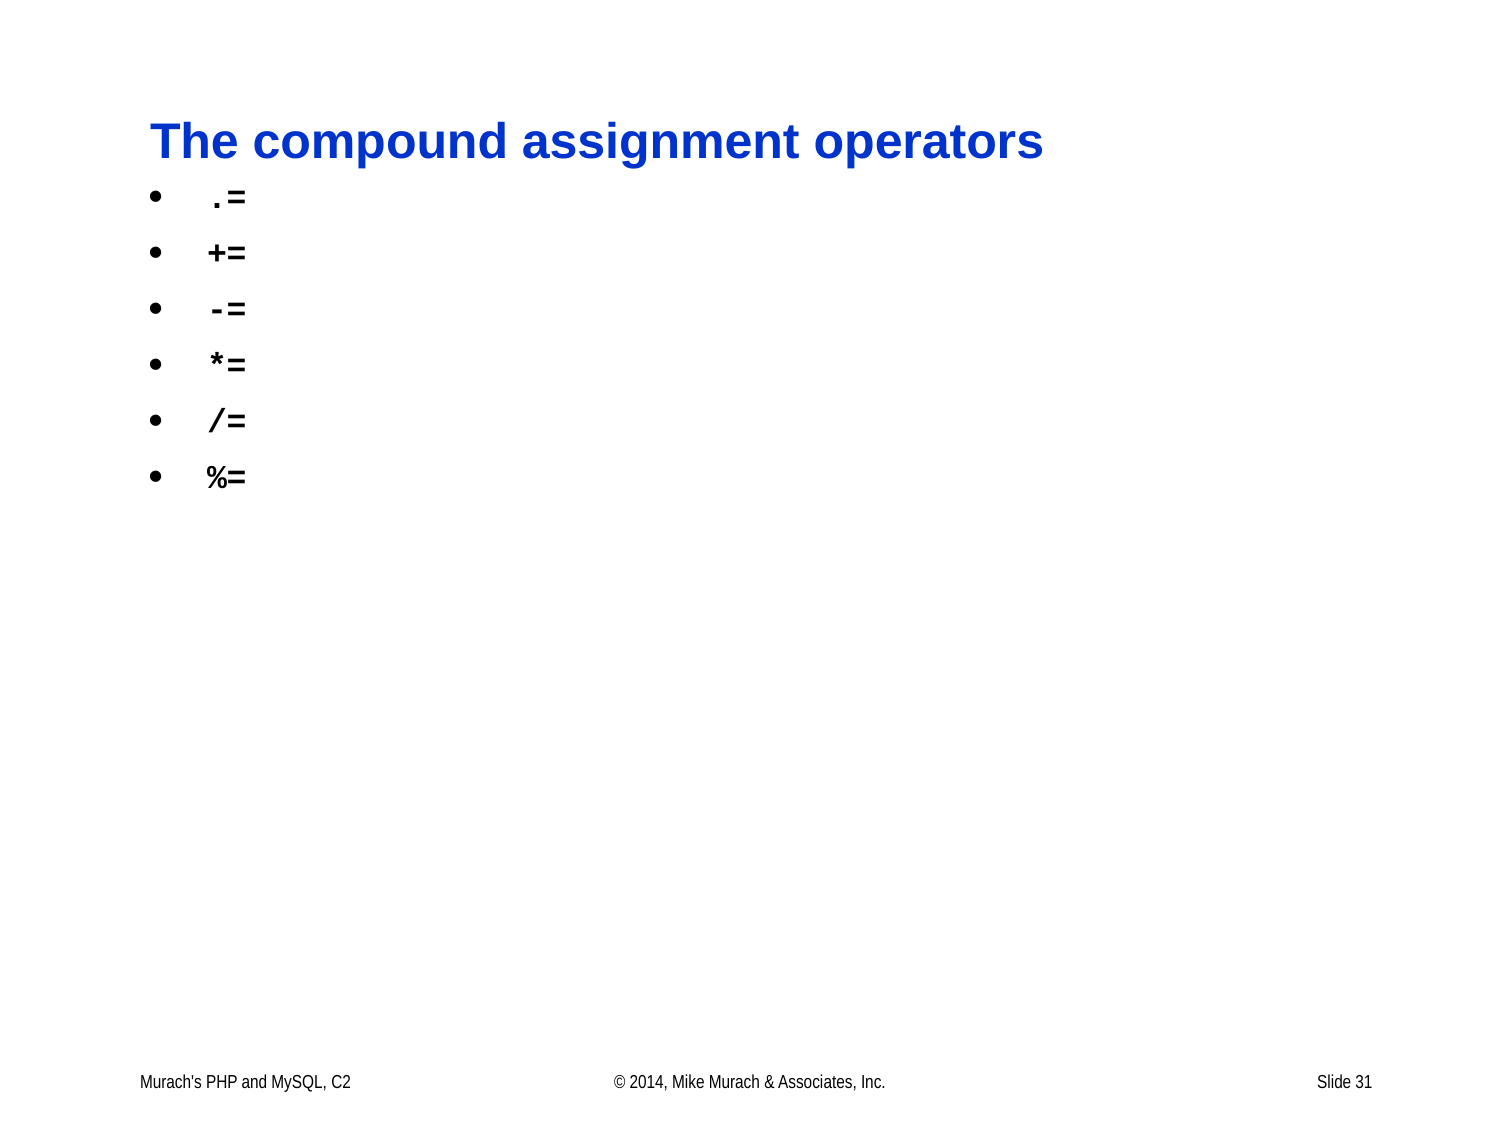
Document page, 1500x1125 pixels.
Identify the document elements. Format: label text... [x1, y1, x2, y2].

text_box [149, 112, 1128, 183]
slide_number Slide 31 [1074, 1025, 1388, 1100]
slide_number Murach's PHP and MySQL, C2 [125, 1025, 450, 1100]
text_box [149, 174, 1348, 546]
footer © 2014, Mike Murach & Associates, Inc. [474, 1025, 1025, 1100]
